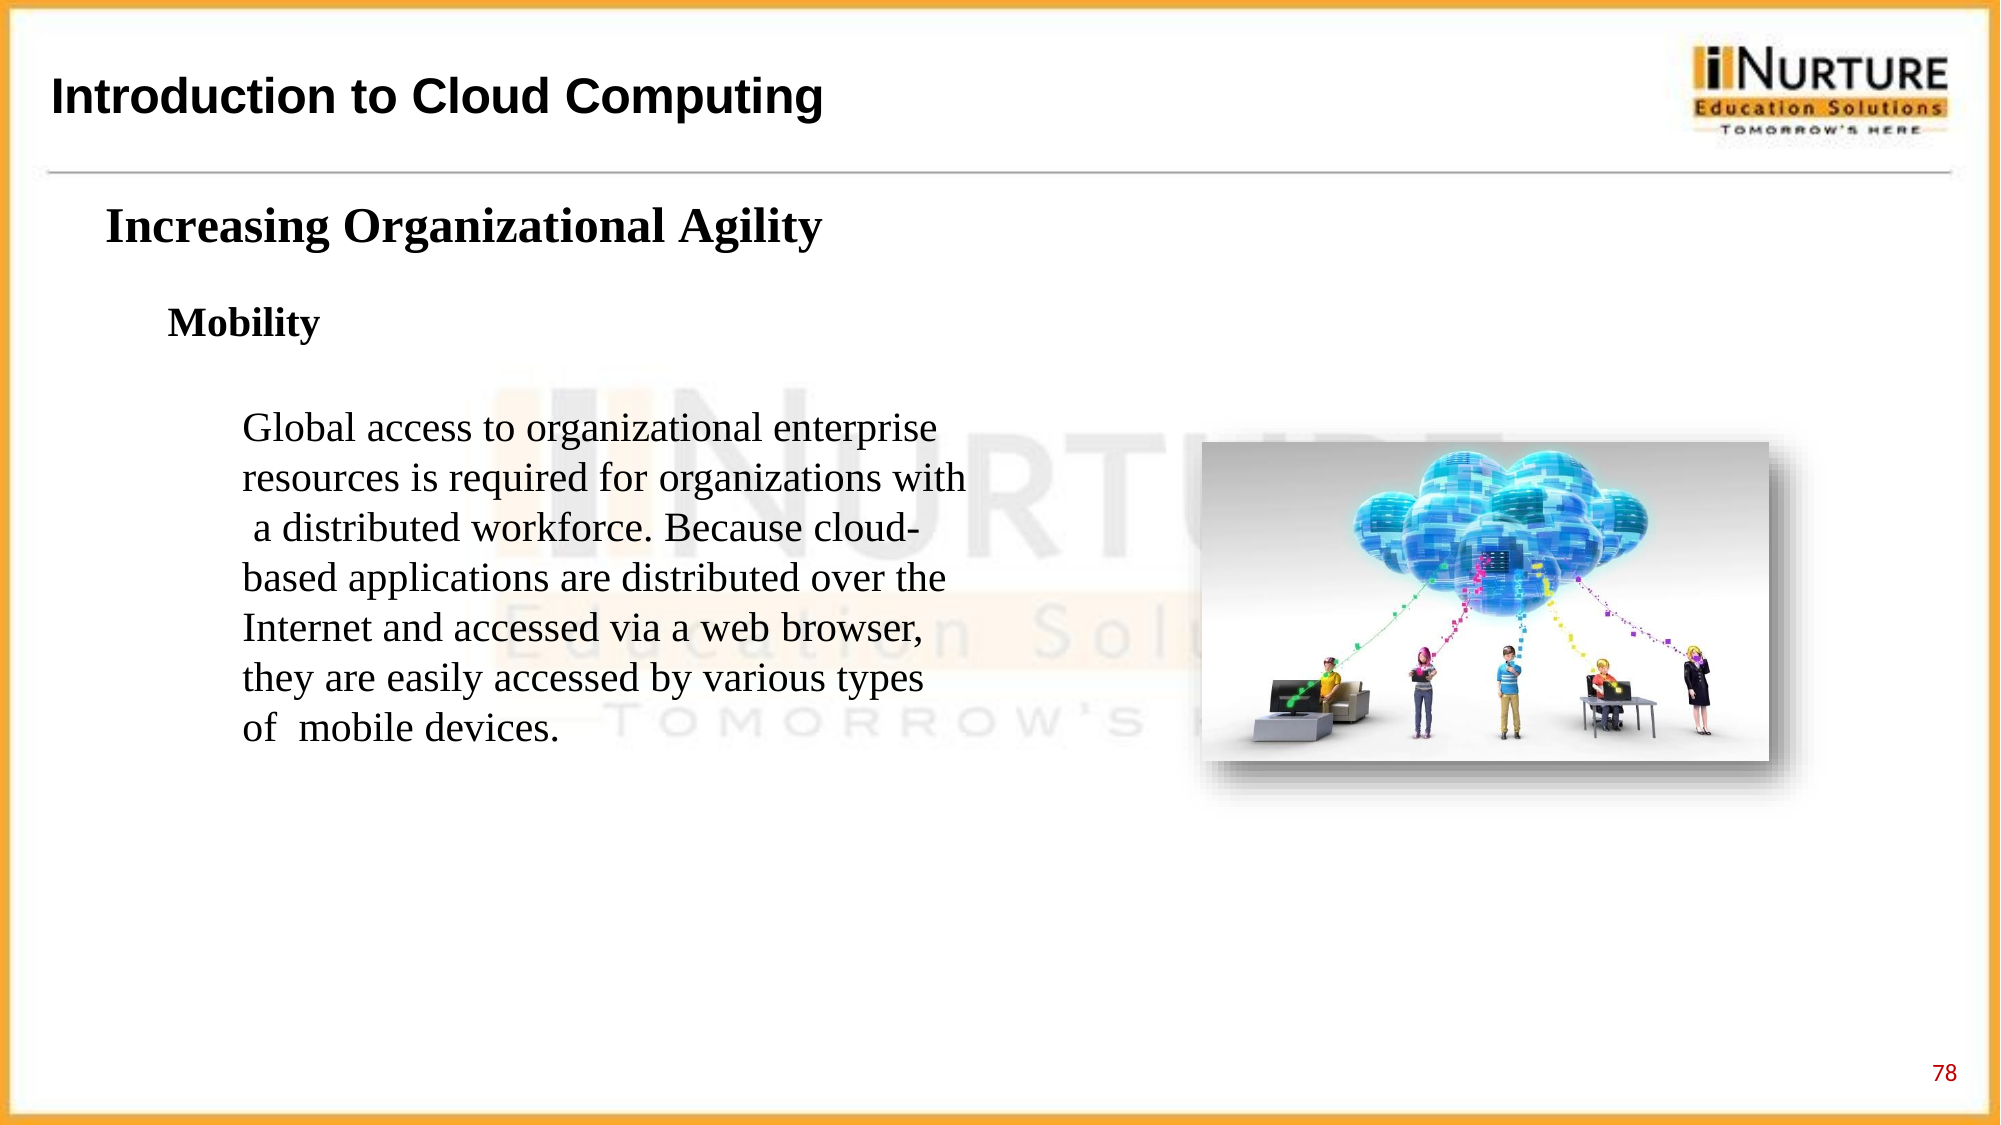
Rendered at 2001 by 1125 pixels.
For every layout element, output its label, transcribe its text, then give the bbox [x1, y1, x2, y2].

slide_number 49 [1925, 1060, 1964, 1125]
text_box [1170, 410, 1834, 826]
title Introduction to Cloud Computing [48, 61, 825, 251]
picture [0, 0, 2000, 1125]
text_box Increasing Organizational Agility Mobility Global access to organizational enterprise resources is required for organizations with a distributed workforce. Because cloud- based applications are distributed over the Internet and accessed via a web browser, they are easily accessed by various types of mobile devices. [103, 190, 969, 750]
